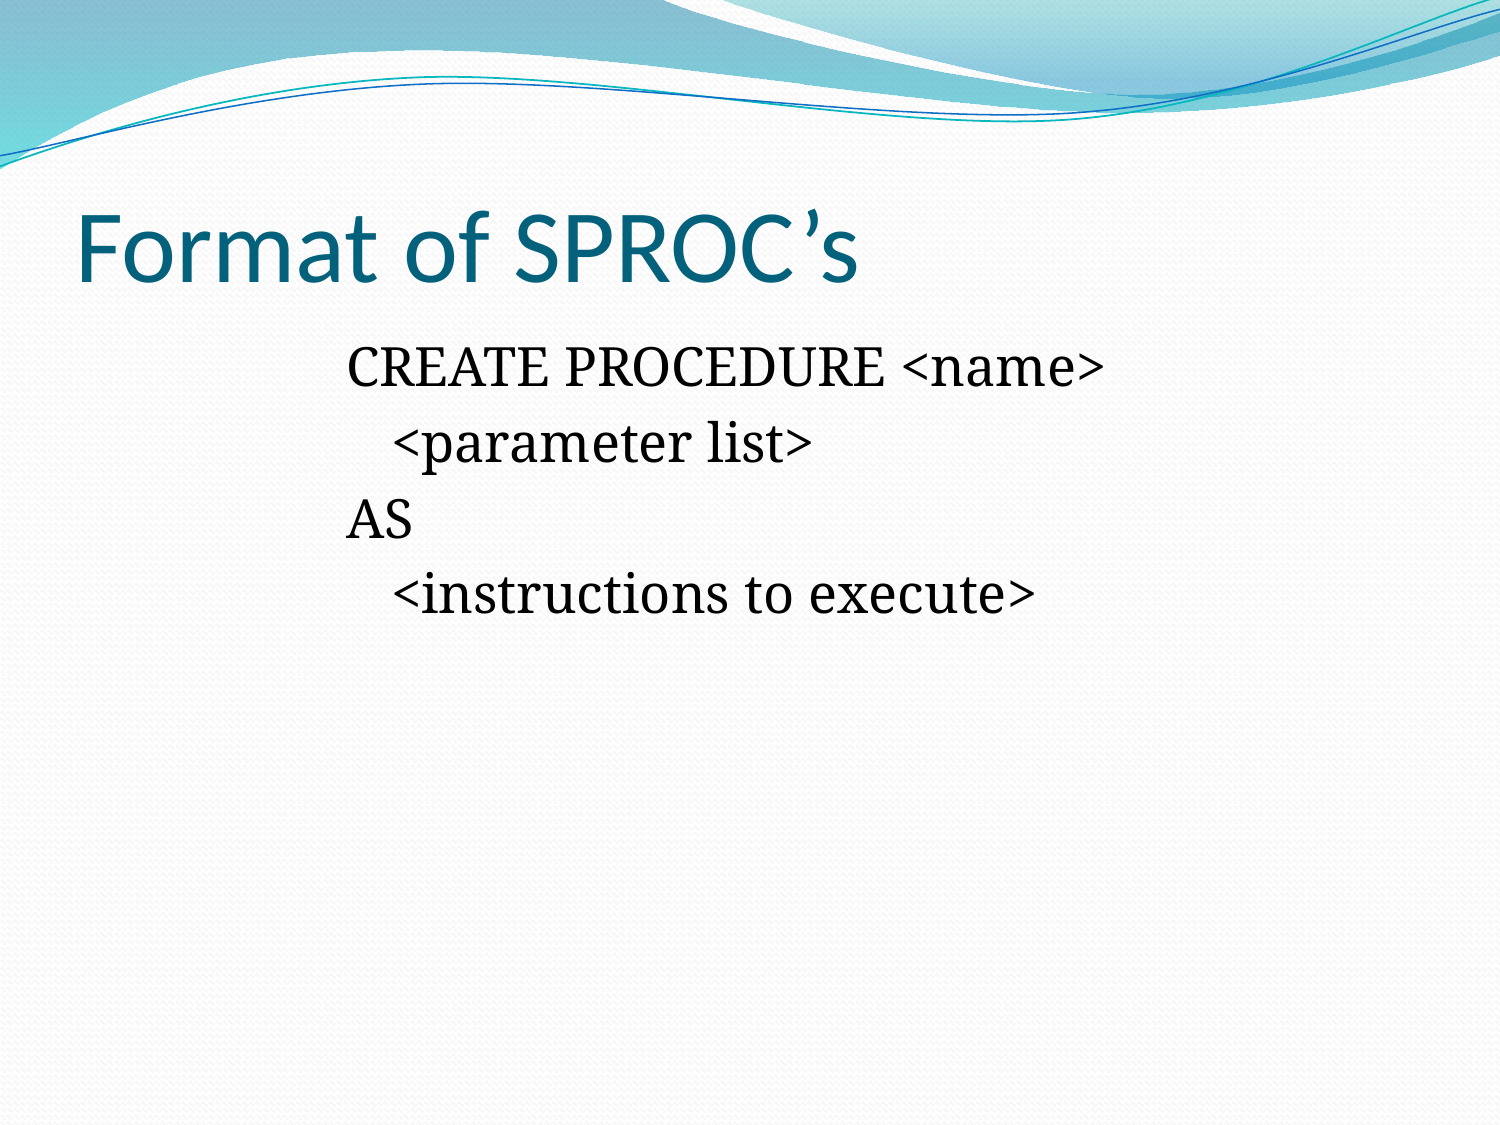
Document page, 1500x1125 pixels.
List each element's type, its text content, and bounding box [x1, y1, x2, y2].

list CREATE PROCEDURE <name> <parameter list> AS <instructions to execute> [331, 324, 1500, 1000]
title Format of SPROC’s [75, 115, 1438, 303]
